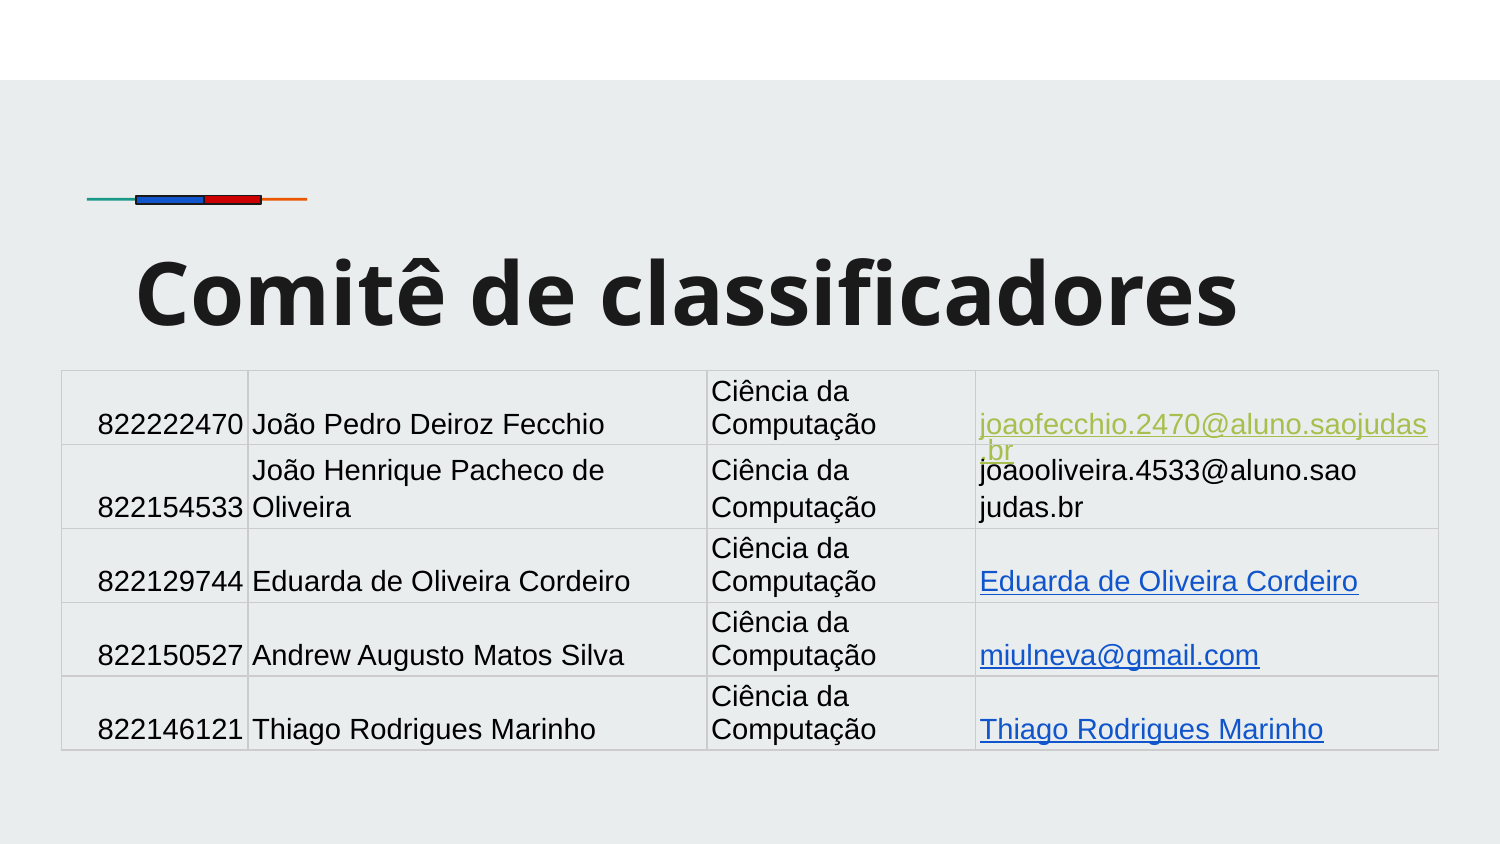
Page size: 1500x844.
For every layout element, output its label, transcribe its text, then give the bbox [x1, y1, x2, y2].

table_header 822222470 [62, 371, 247, 444]
table_cell Ciência da Computação [708, 445, 975, 528]
table_cell 822129744 [62, 529, 247, 602]
text_box [135, 196, 203, 204]
table_cell Andrew Augusto Matos Silva [249, 603, 706, 675]
table_cell Eduarda de Oliveira Cordeiro [249, 529, 706, 602]
table_cell Ciência da Computação [708, 603, 975, 675]
table_cell joaooliveira.4533@aluno.sao judas.br [976, 445, 1438, 528]
table_cell Ciência da Computação [708, 677, 975, 749]
table_cell João Henrique Pacheco de Oliveira [249, 445, 706, 528]
table_cell 822154533 [62, 445, 247, 528]
table_cell 822150527 [62, 603, 247, 675]
table_header João Pedro Deiroz Fecchio [249, 371, 706, 444]
title Comitê de classificadores [119, 216, 1381, 370]
table_cell Thiago Rodrigues Marinho [976, 677, 1438, 749]
text_box [203, 195, 261, 204]
table_cell Ciência da Computação [708, 529, 975, 602]
table_header Ciência da Computação [708, 371, 975, 444]
table_header joaofecchio.2470@aluno.saojudas.br [976, 371, 1438, 444]
table_cell miulneva@gmail.com [976, 603, 1438, 675]
table_cell Eduarda de Oliveira Cordeiro [976, 529, 1438, 602]
table_cell Thiago Rodrigues Marinho [249, 677, 706, 749]
table_cell 822146121 [62, 677, 247, 749]
